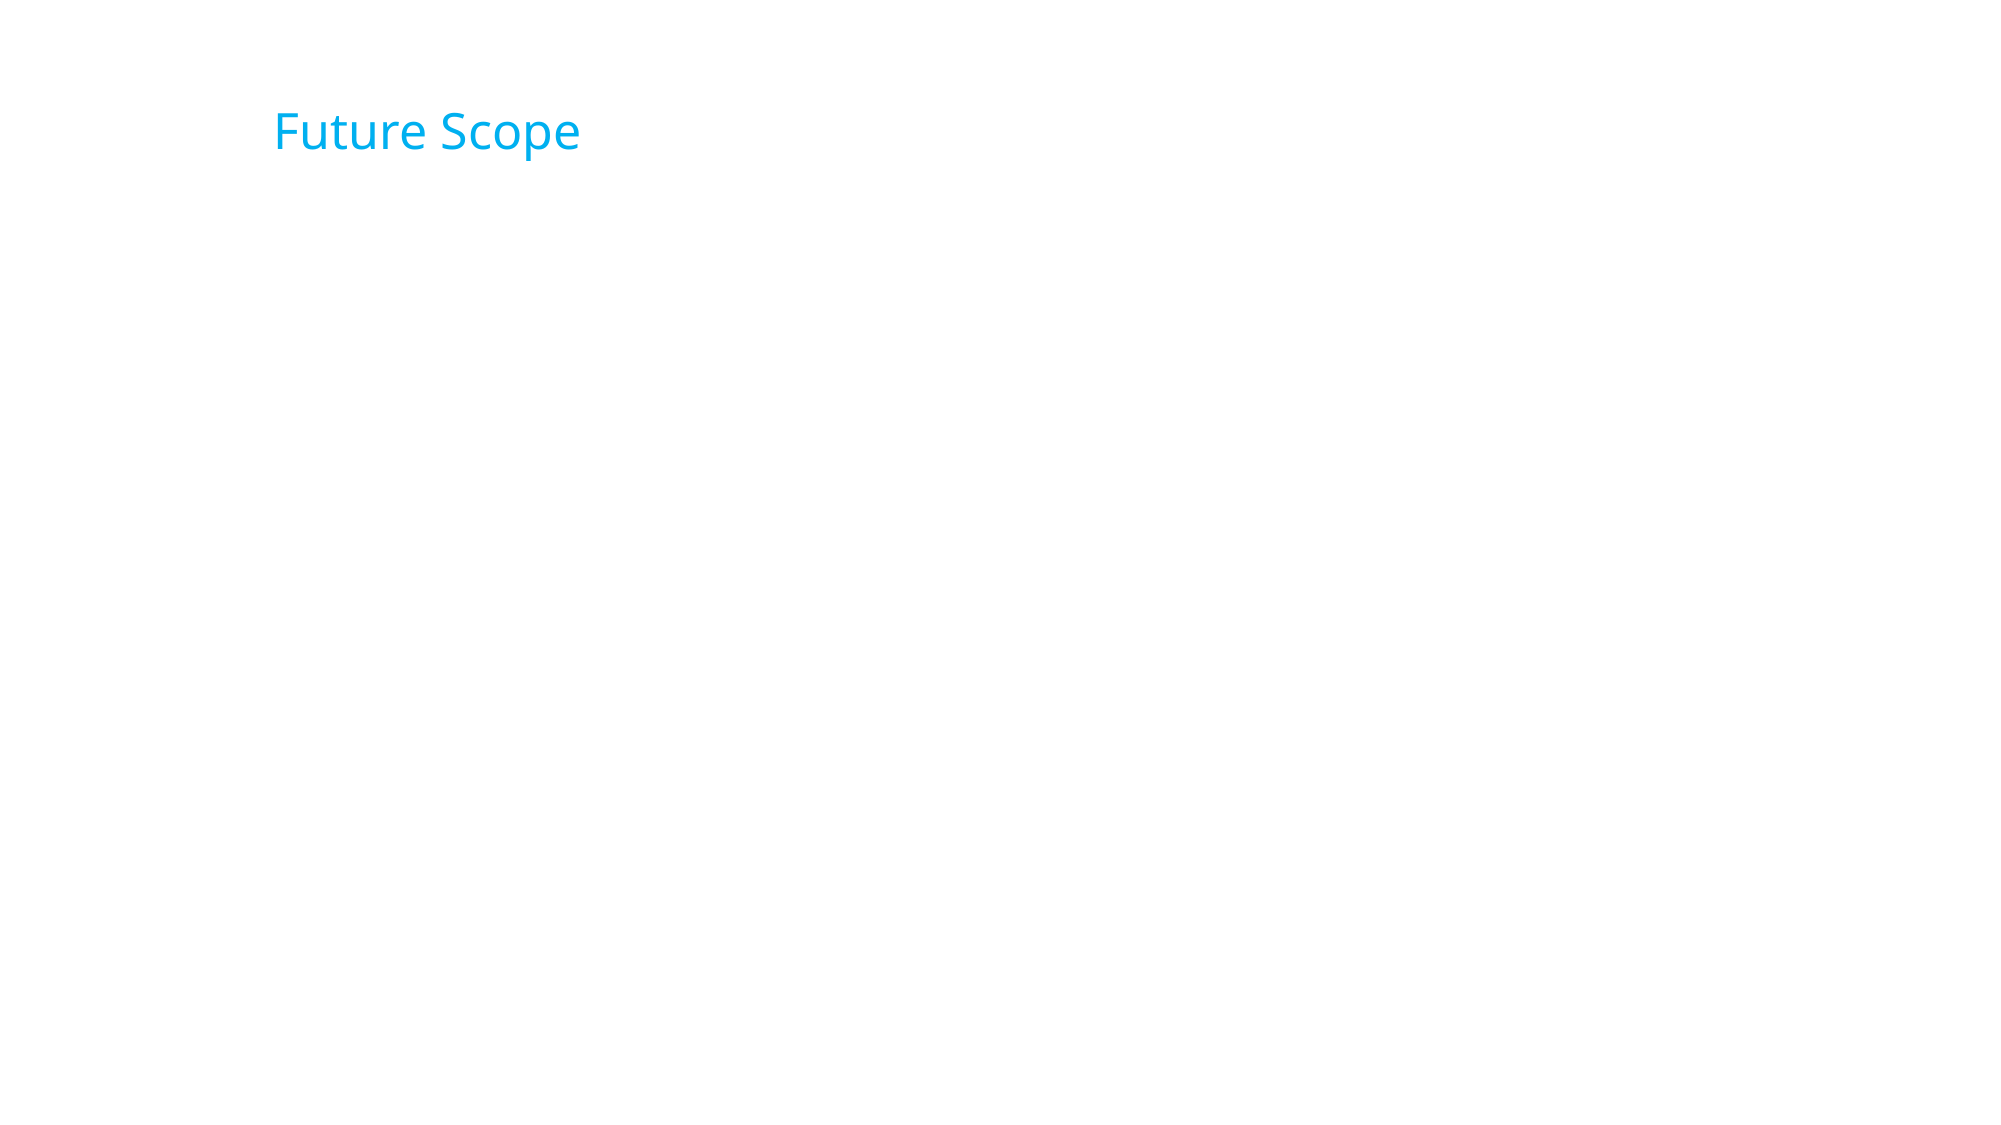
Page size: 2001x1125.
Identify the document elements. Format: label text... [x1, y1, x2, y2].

text_box Future Scope [258, 91, 839, 167]
